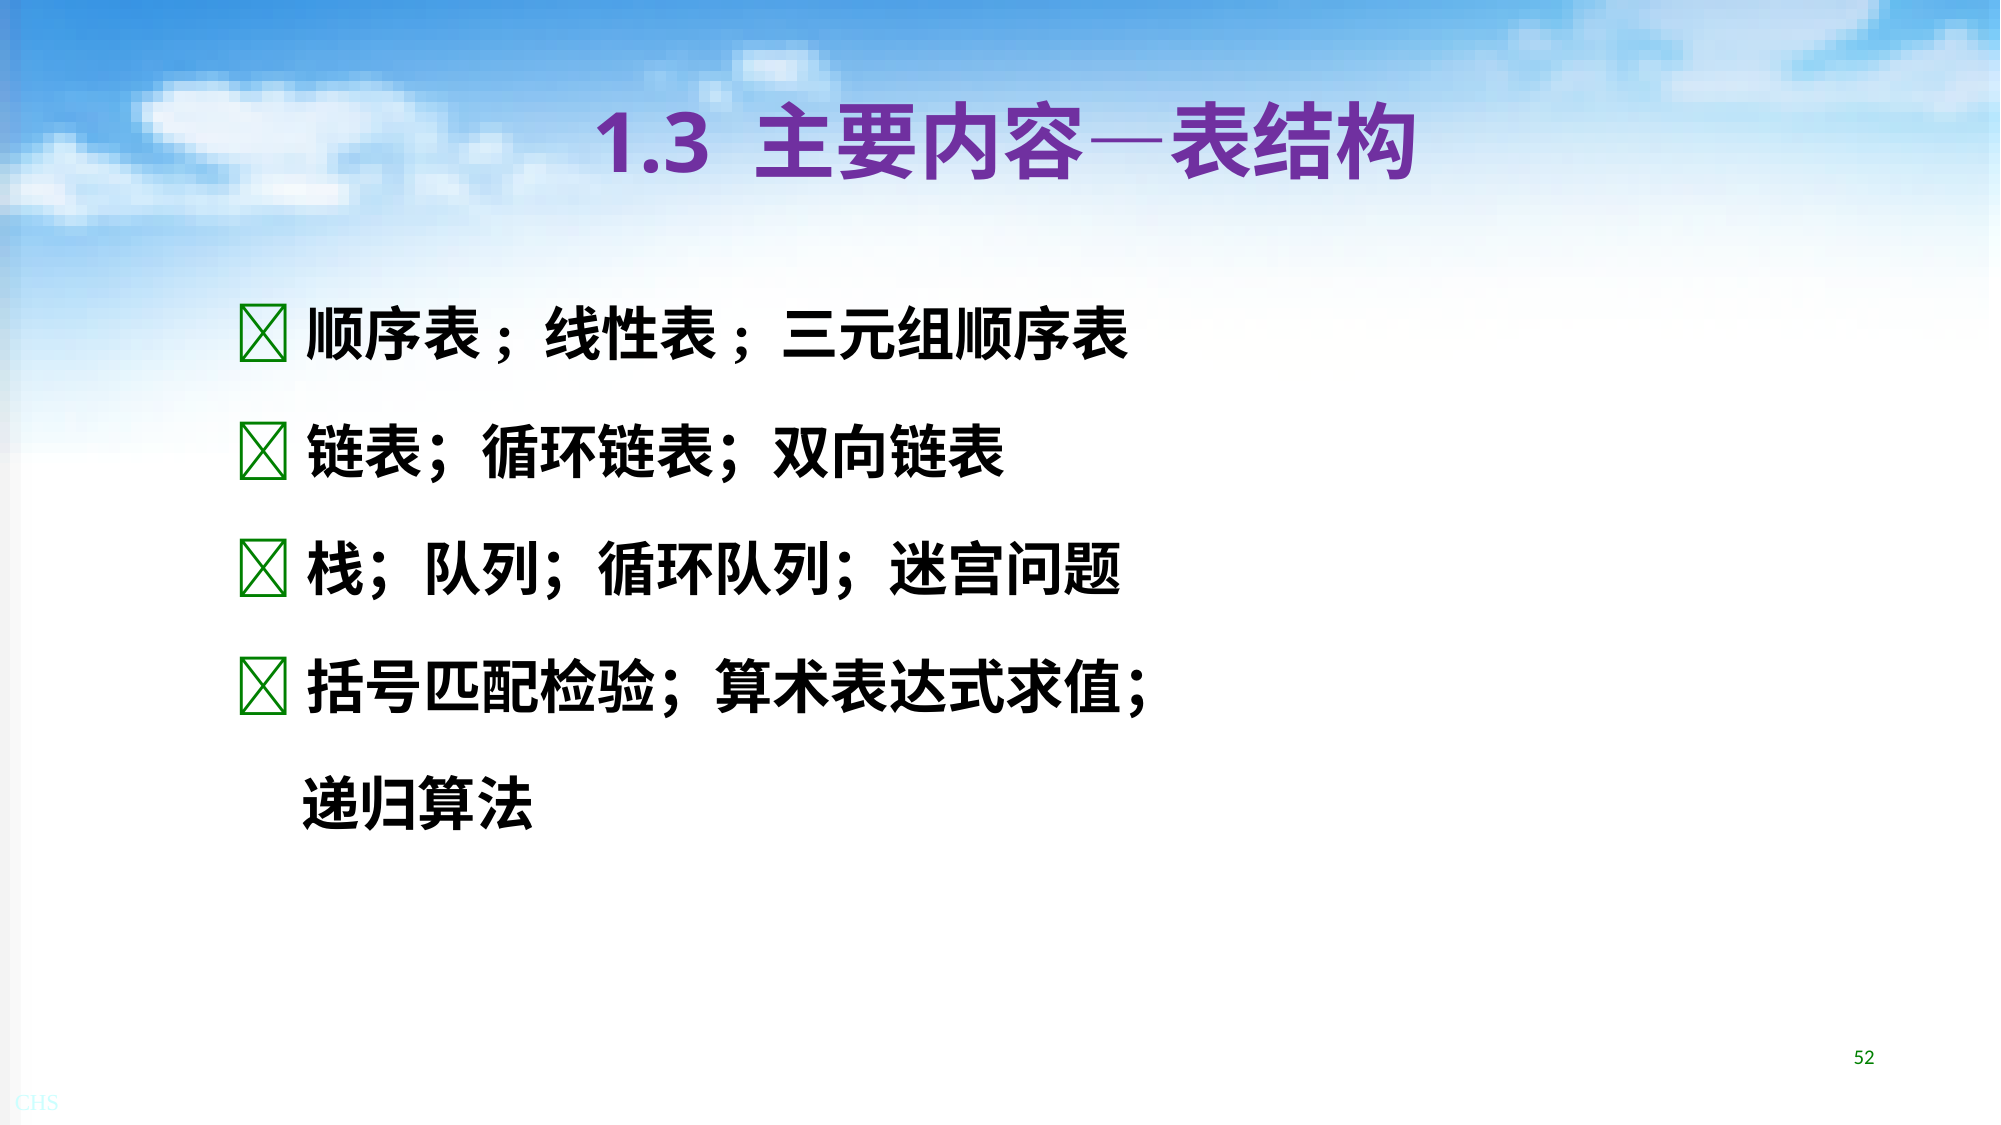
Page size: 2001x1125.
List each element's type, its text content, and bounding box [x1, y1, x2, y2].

list 顺序表; 线性表; 三元组顺序表 链表；循环链表；双向链表 栈；队列；循环队列；迷宫问题 括号匹配检验；算术表达式求值； 递归算法 [234, 262, 1782, 1009]
title 1.3 主要内容—表结构 [425, 38, 1587, 239]
picture [0, 0, 2000, 1125]
slide_number 52 [1821, 1041, 1907, 1071]
